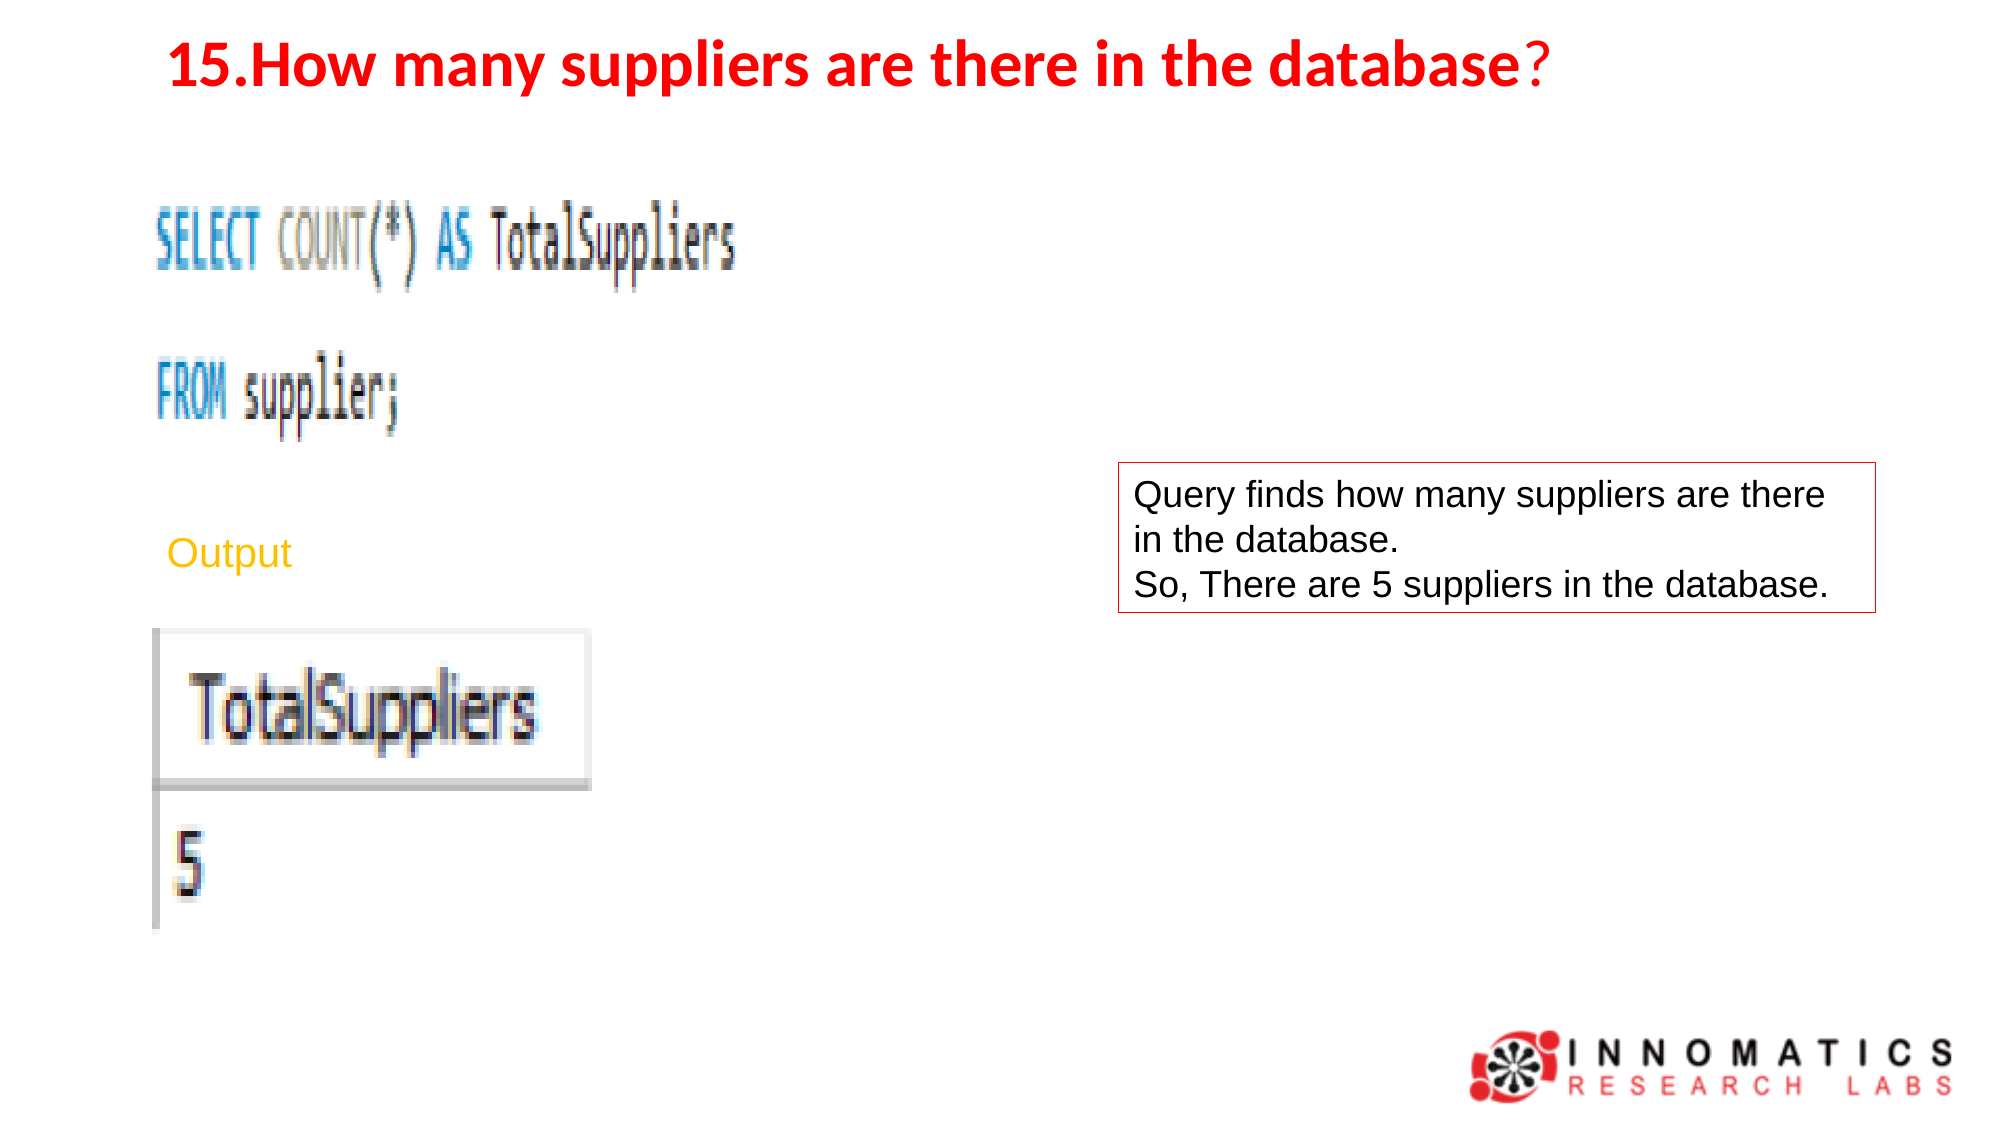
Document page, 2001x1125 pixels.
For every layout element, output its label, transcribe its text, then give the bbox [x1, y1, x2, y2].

picture [151, 628, 595, 947]
text_box Query finds how many suppliers are there in the database. So, There are 5 suppliers in the database. [1118, 462, 1876, 613]
picture [1445, 1014, 1975, 1125]
title 15.How many suppliers are there in the database? [0, 0, 1725, 129]
picture [151, 154, 808, 489]
text_box Output [151, 518, 1153, 584]
